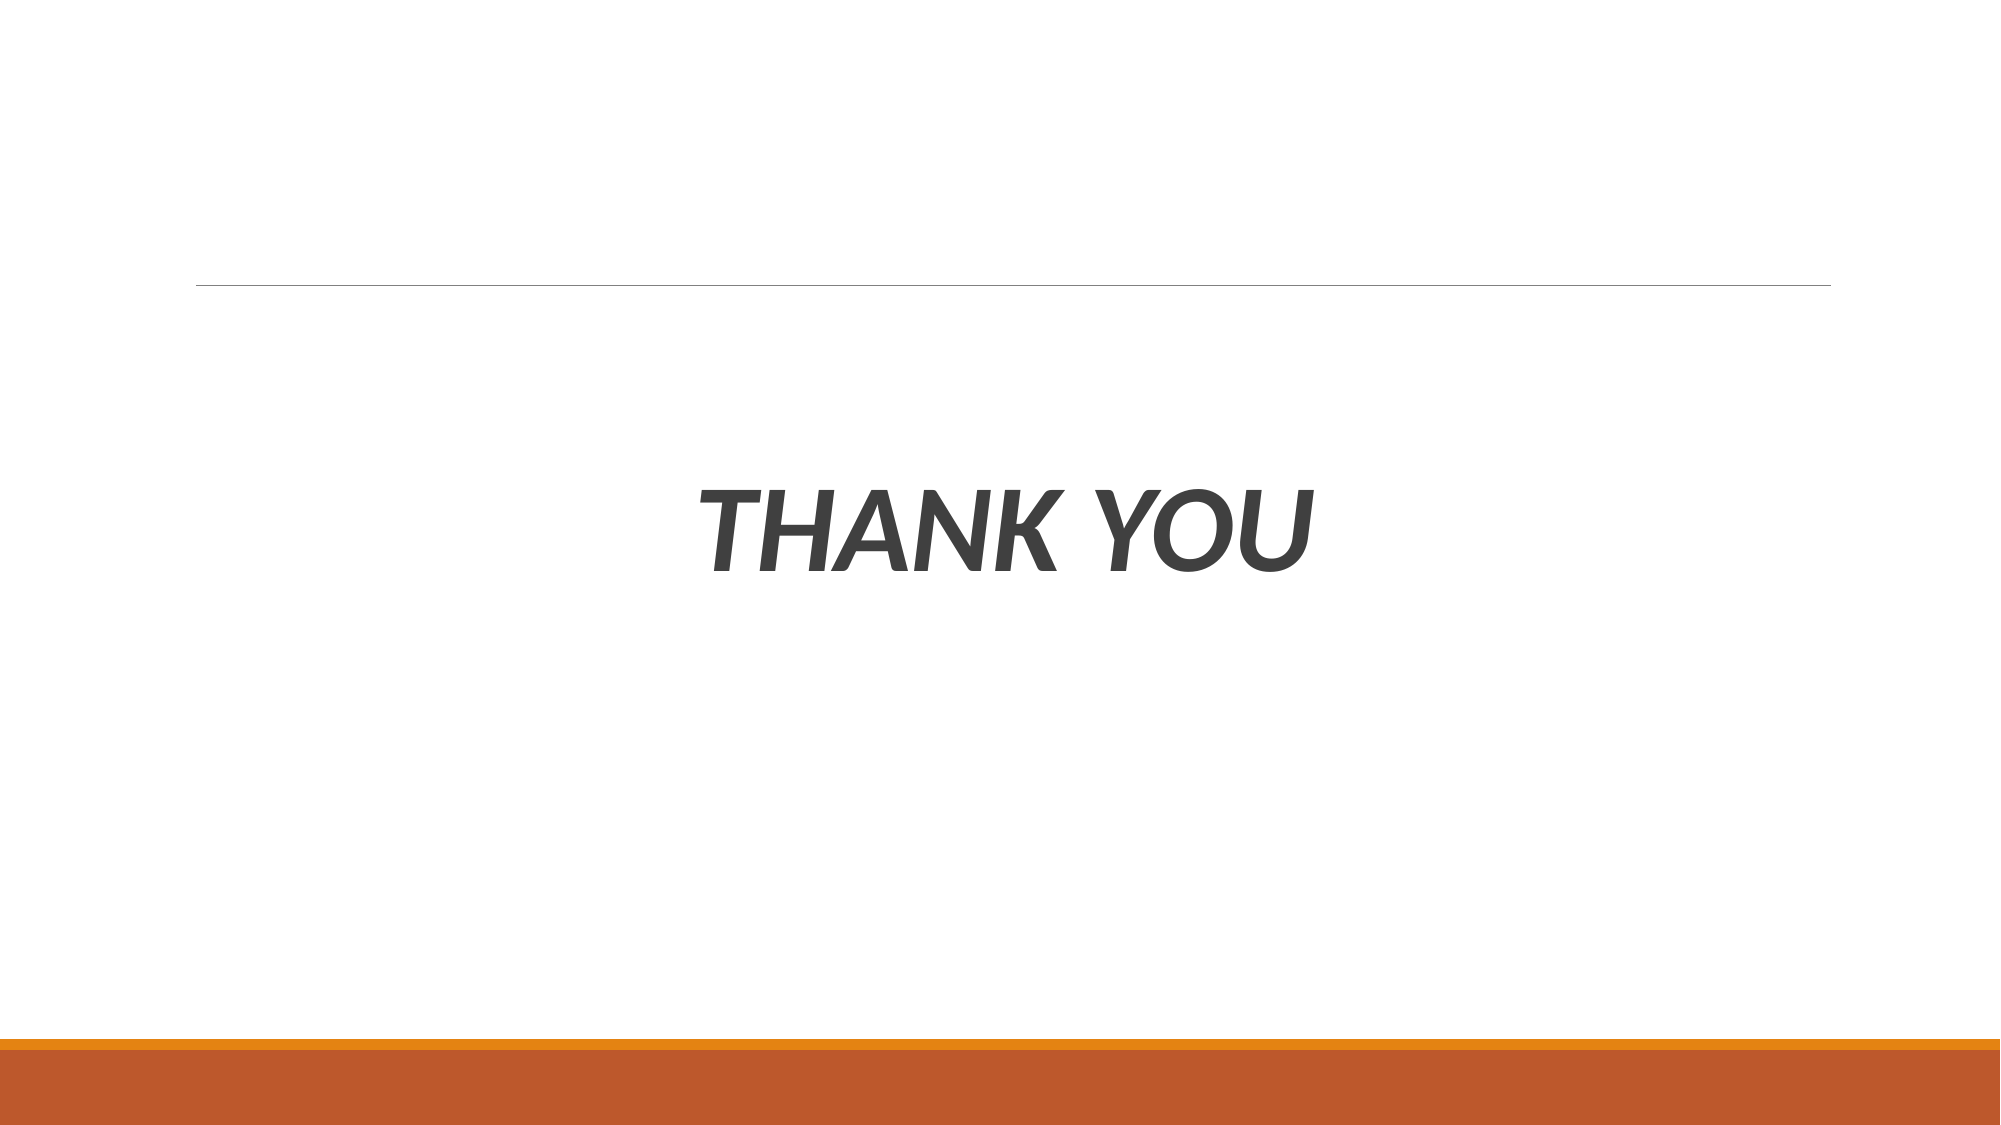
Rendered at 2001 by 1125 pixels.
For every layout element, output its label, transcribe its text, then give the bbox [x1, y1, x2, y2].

list THANK YOU [180, 302, 1830, 963]
